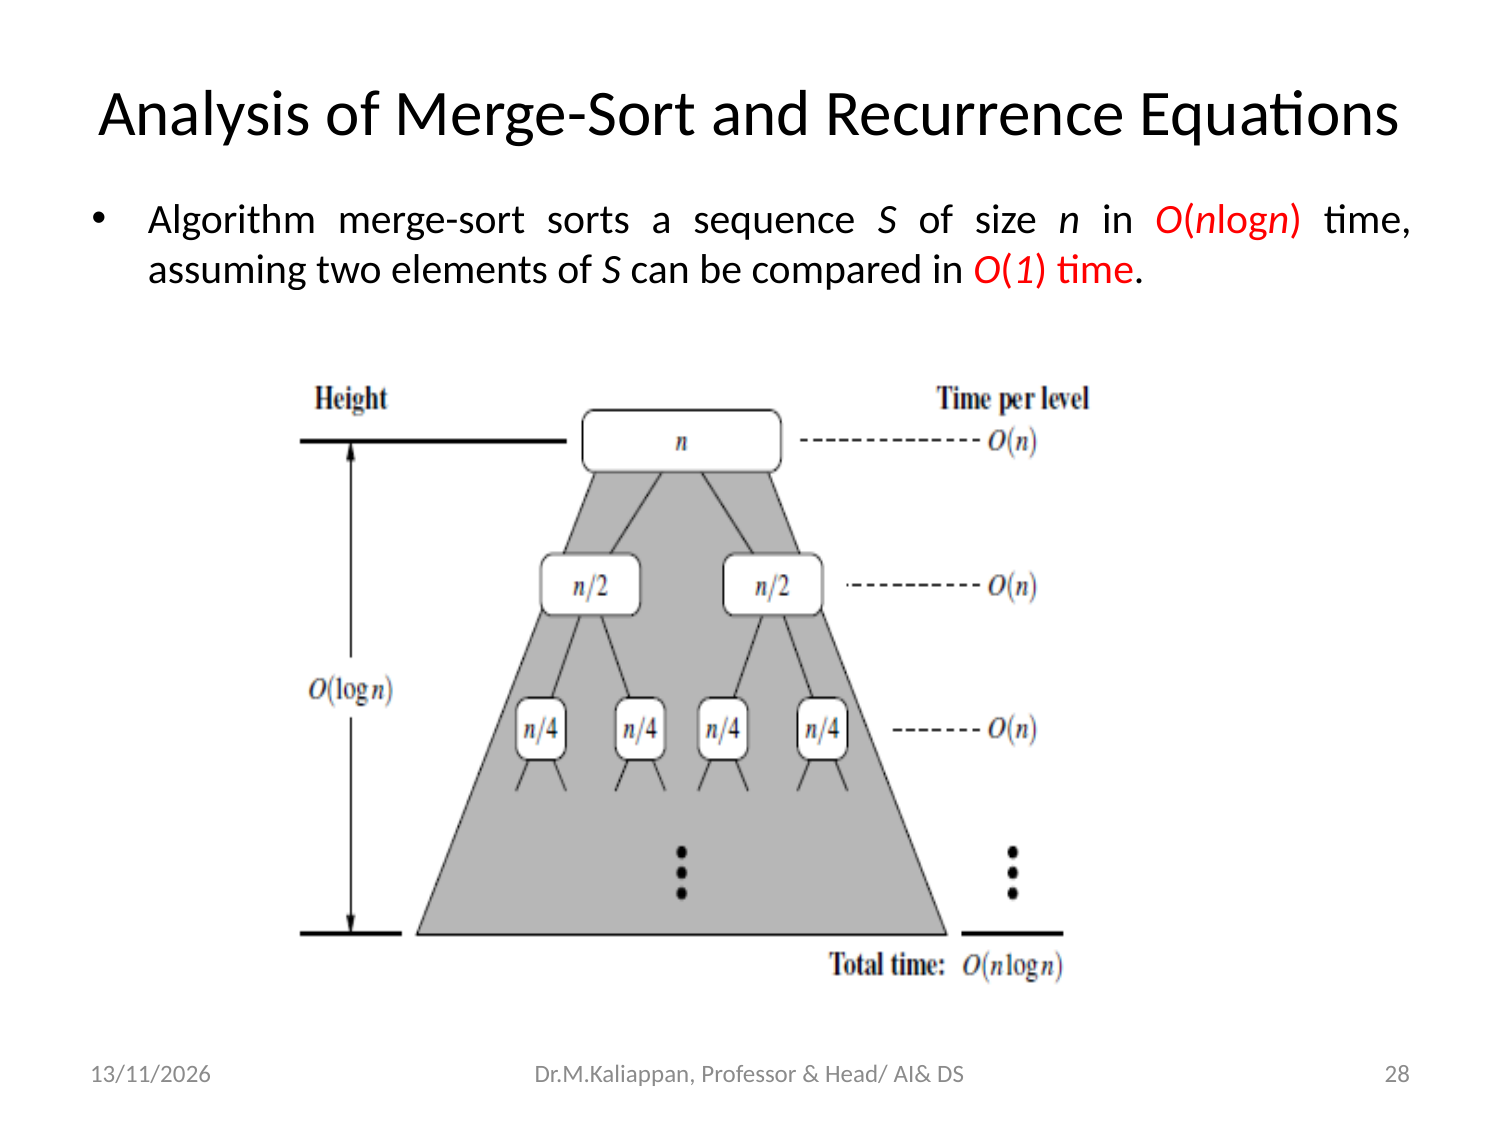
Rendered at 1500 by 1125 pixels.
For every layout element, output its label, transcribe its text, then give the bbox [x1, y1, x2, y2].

picture [229, 290, 1136, 1024]
footer Dr.M.Kaliappan, Professor & Head/ AI& DS [512, 1042, 988, 1103]
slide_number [75, 1042, 425, 1103]
list Algorithm merge-sort sorts a sequence S of size n in O(nlogn) time, assuming two elements of S can be compared in O(1) time. [76, 184, 1427, 338]
title Analysis of Merge-Sort and Recurrence Equations [75, 45, 1425, 173]
slide_number 28 [1074, 1042, 1425, 1103]
